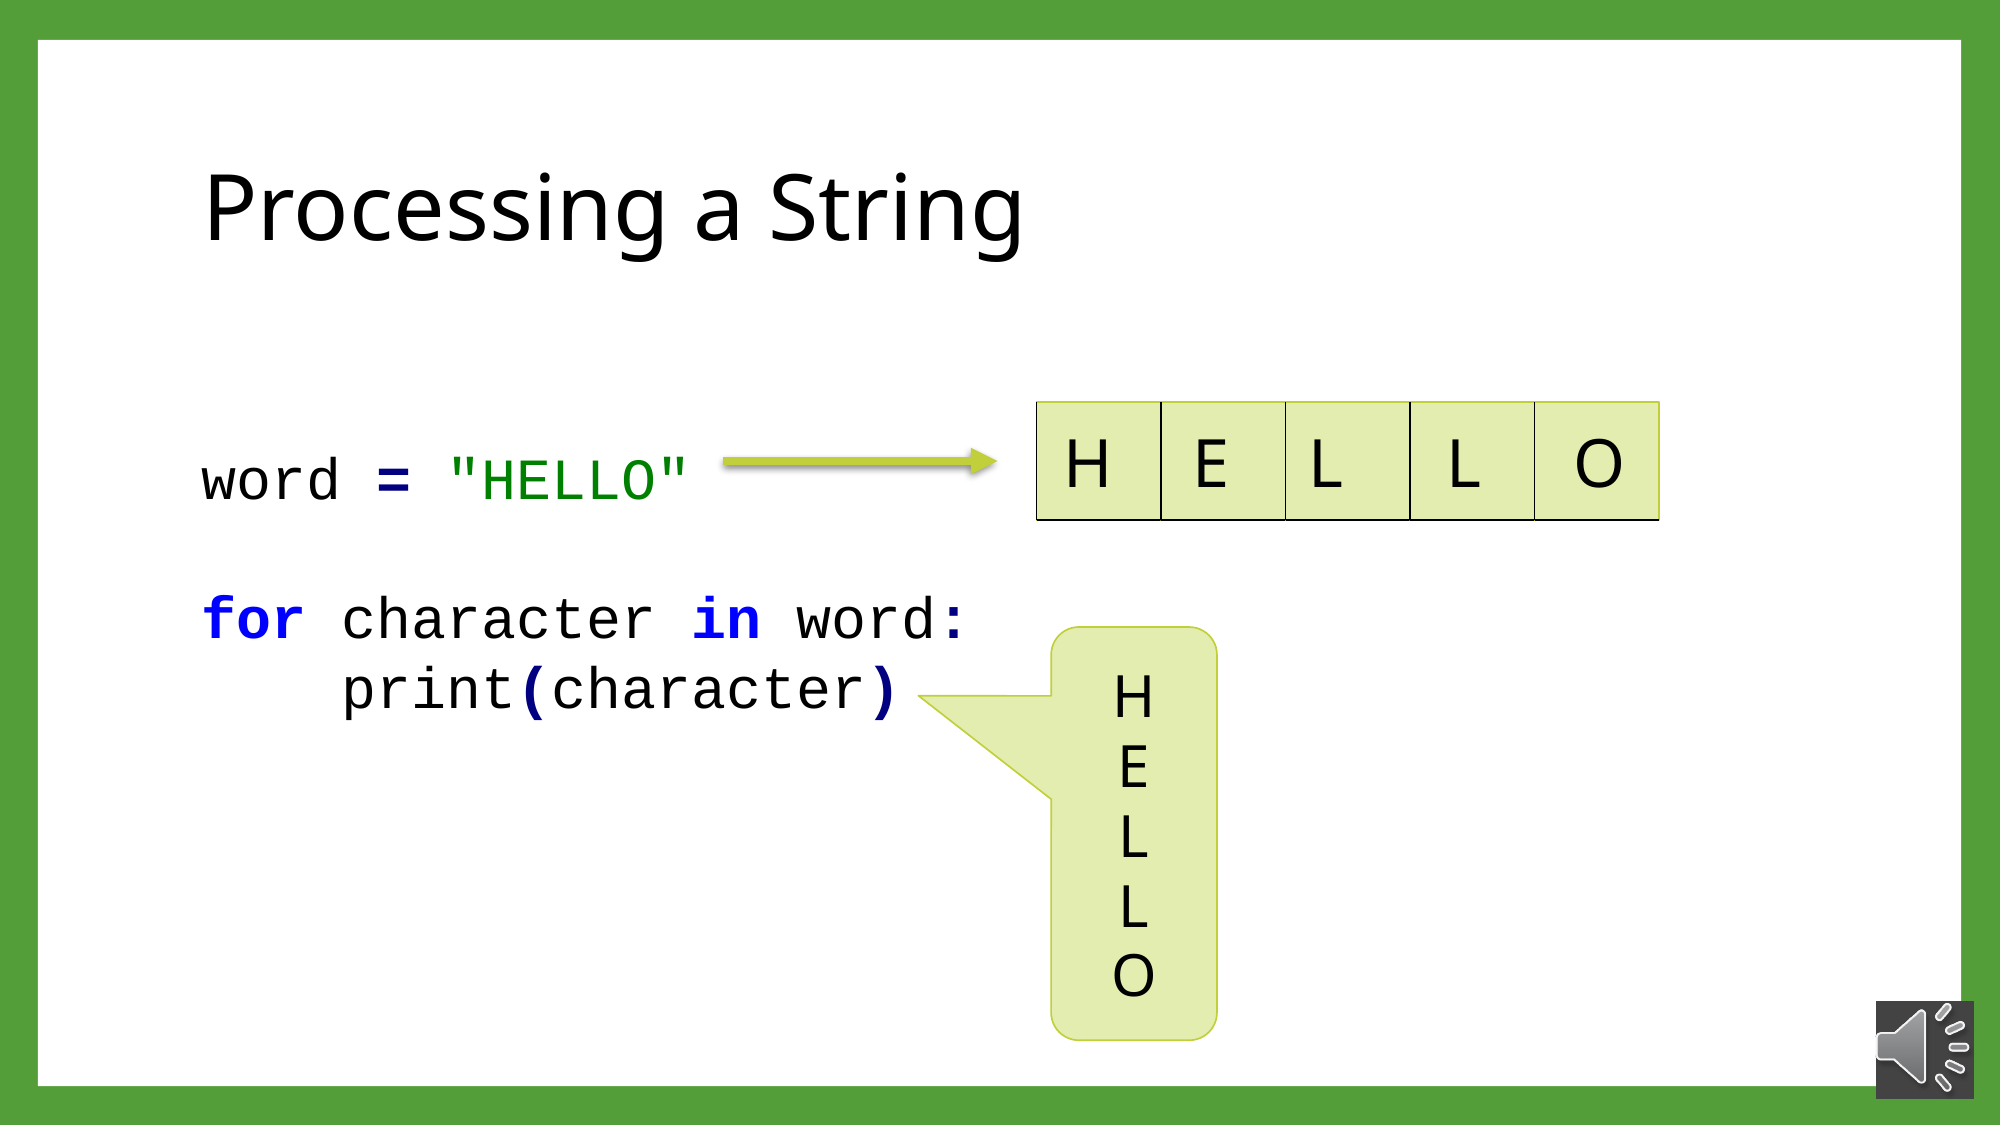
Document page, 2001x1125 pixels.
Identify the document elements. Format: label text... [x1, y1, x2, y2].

picture [1874, 999, 1976, 1101]
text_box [1534, 401, 1660, 521]
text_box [1160, 401, 1284, 521]
title Processing a String [187, 99, 1808, 323]
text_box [1036, 401, 1159, 521]
text_box H E L L O [917, 626, 1218, 1042]
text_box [1285, 401, 1409, 521]
text_box word = "HELLO" for character in word: print(character) [186, 433, 1187, 728]
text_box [1409, 401, 1533, 521]
